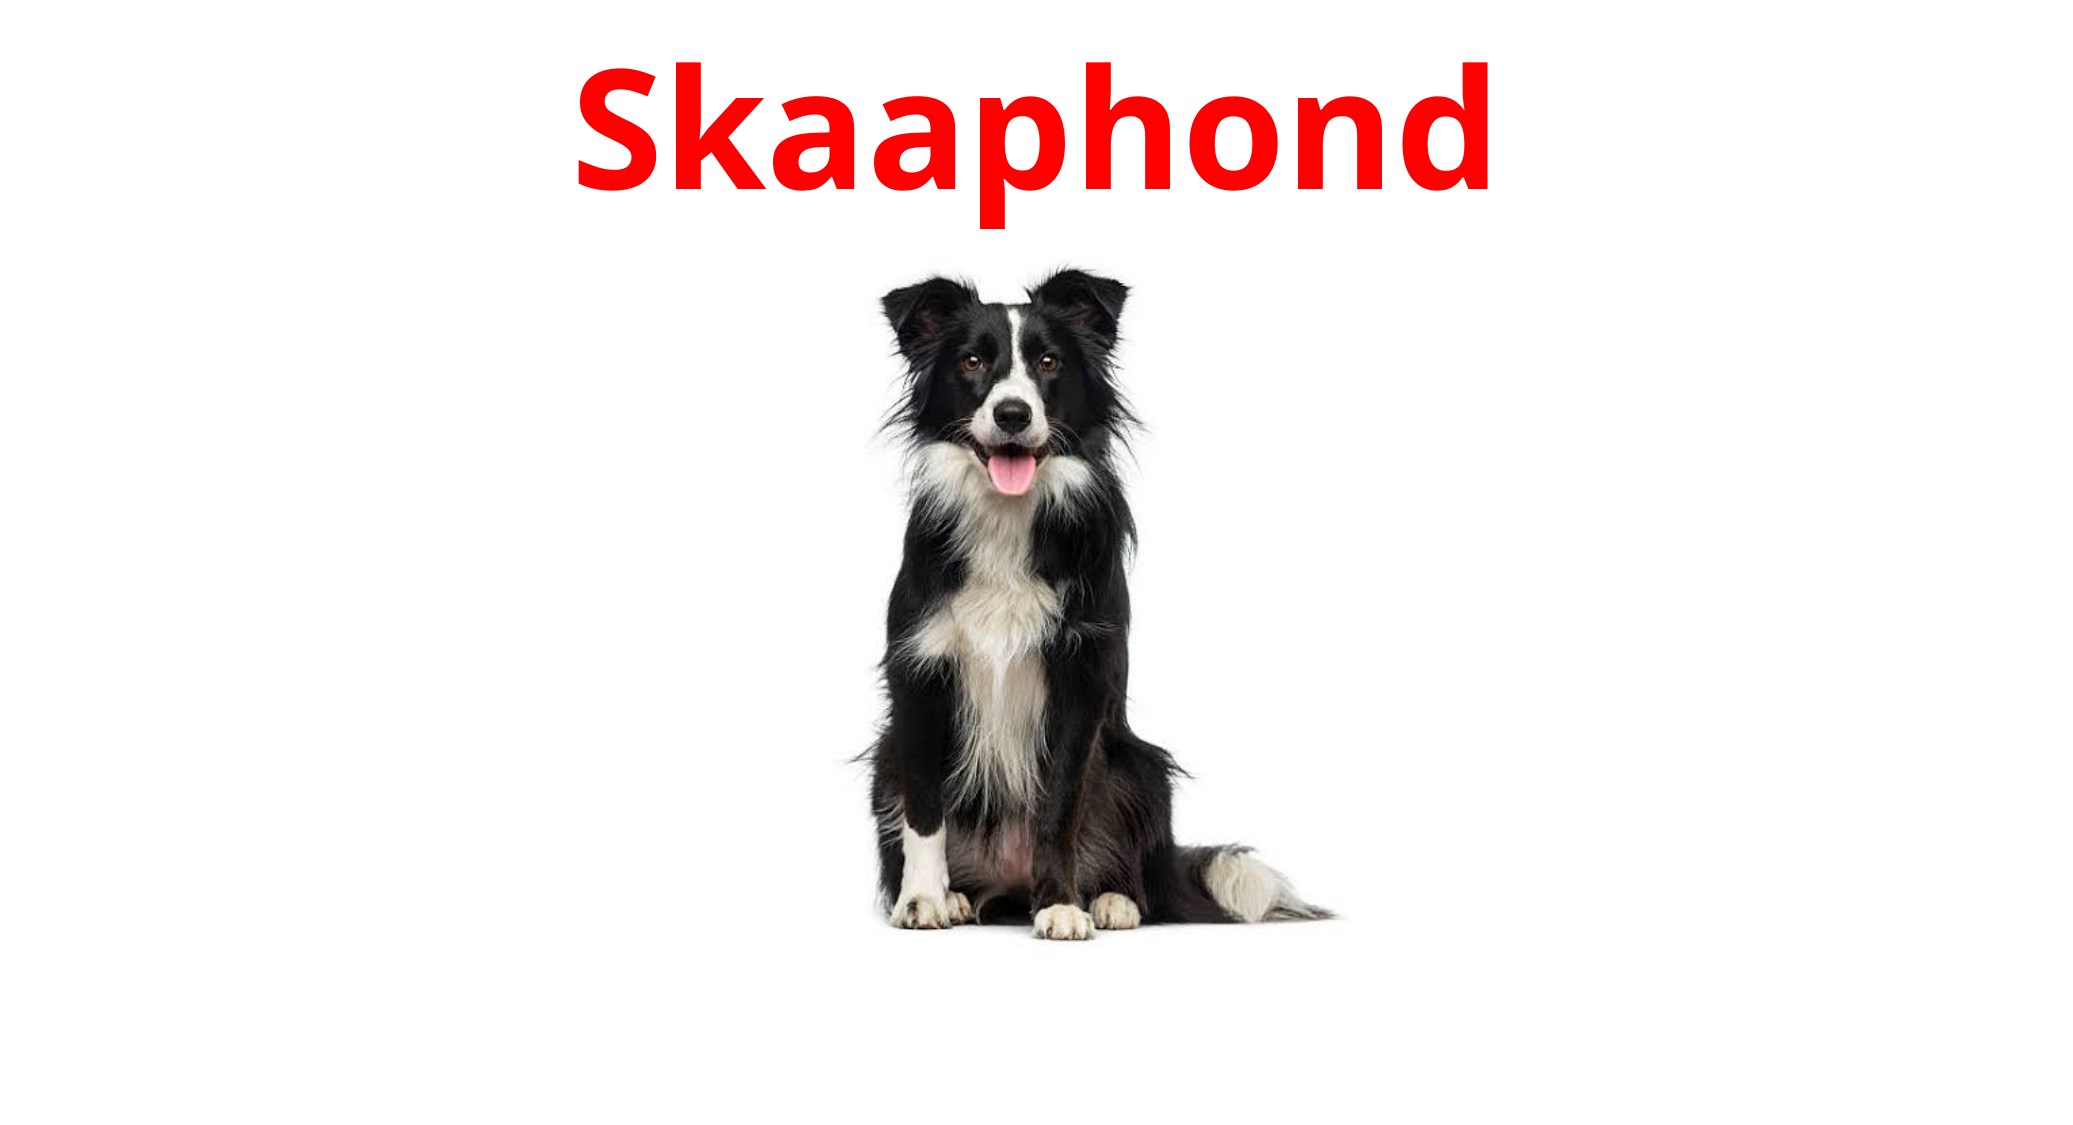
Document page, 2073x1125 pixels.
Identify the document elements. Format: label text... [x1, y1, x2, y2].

picture [670, 198, 1403, 966]
title Skaaphond [67, 121, 2006, 674]
